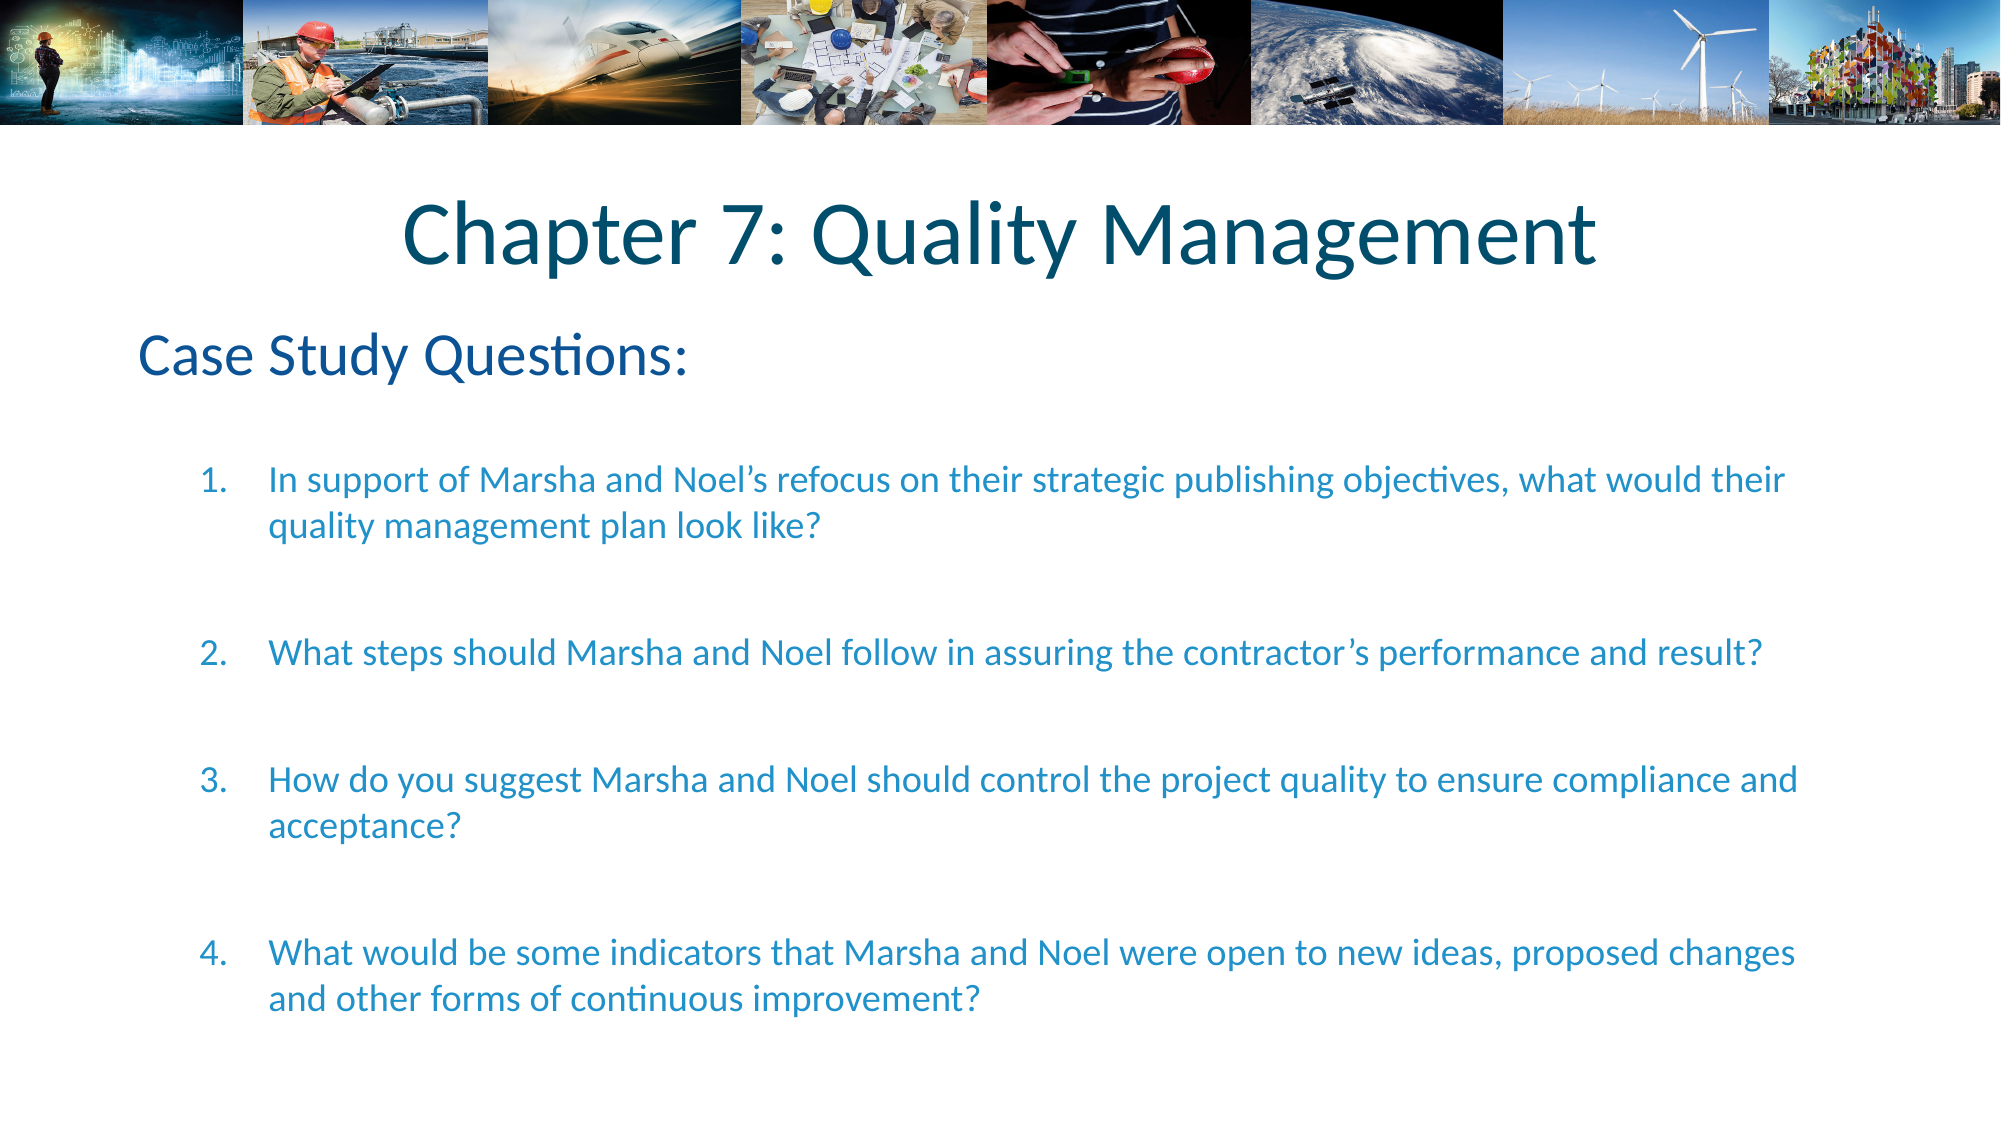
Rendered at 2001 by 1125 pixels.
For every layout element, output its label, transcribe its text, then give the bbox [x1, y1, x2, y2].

title Chapter 7: Quality Management [101, 134, 1902, 322]
picture [0, 0, 2001, 125]
list Case Study Questions: In support of Marsha and Noel’s refocus on their strategic publishing objectives, what would their quality management plan look like? What steps should Marsha and Noel follow in assuring the contractor’s performance and result? How do you suggest Marsha and Noel should control the project quality to ensure compliance and acceptance? What would be some indicators that Marsha and Noel were open to new ideas, proposed changes and other forms of continuous improvement? [123, 306, 1879, 1032]
